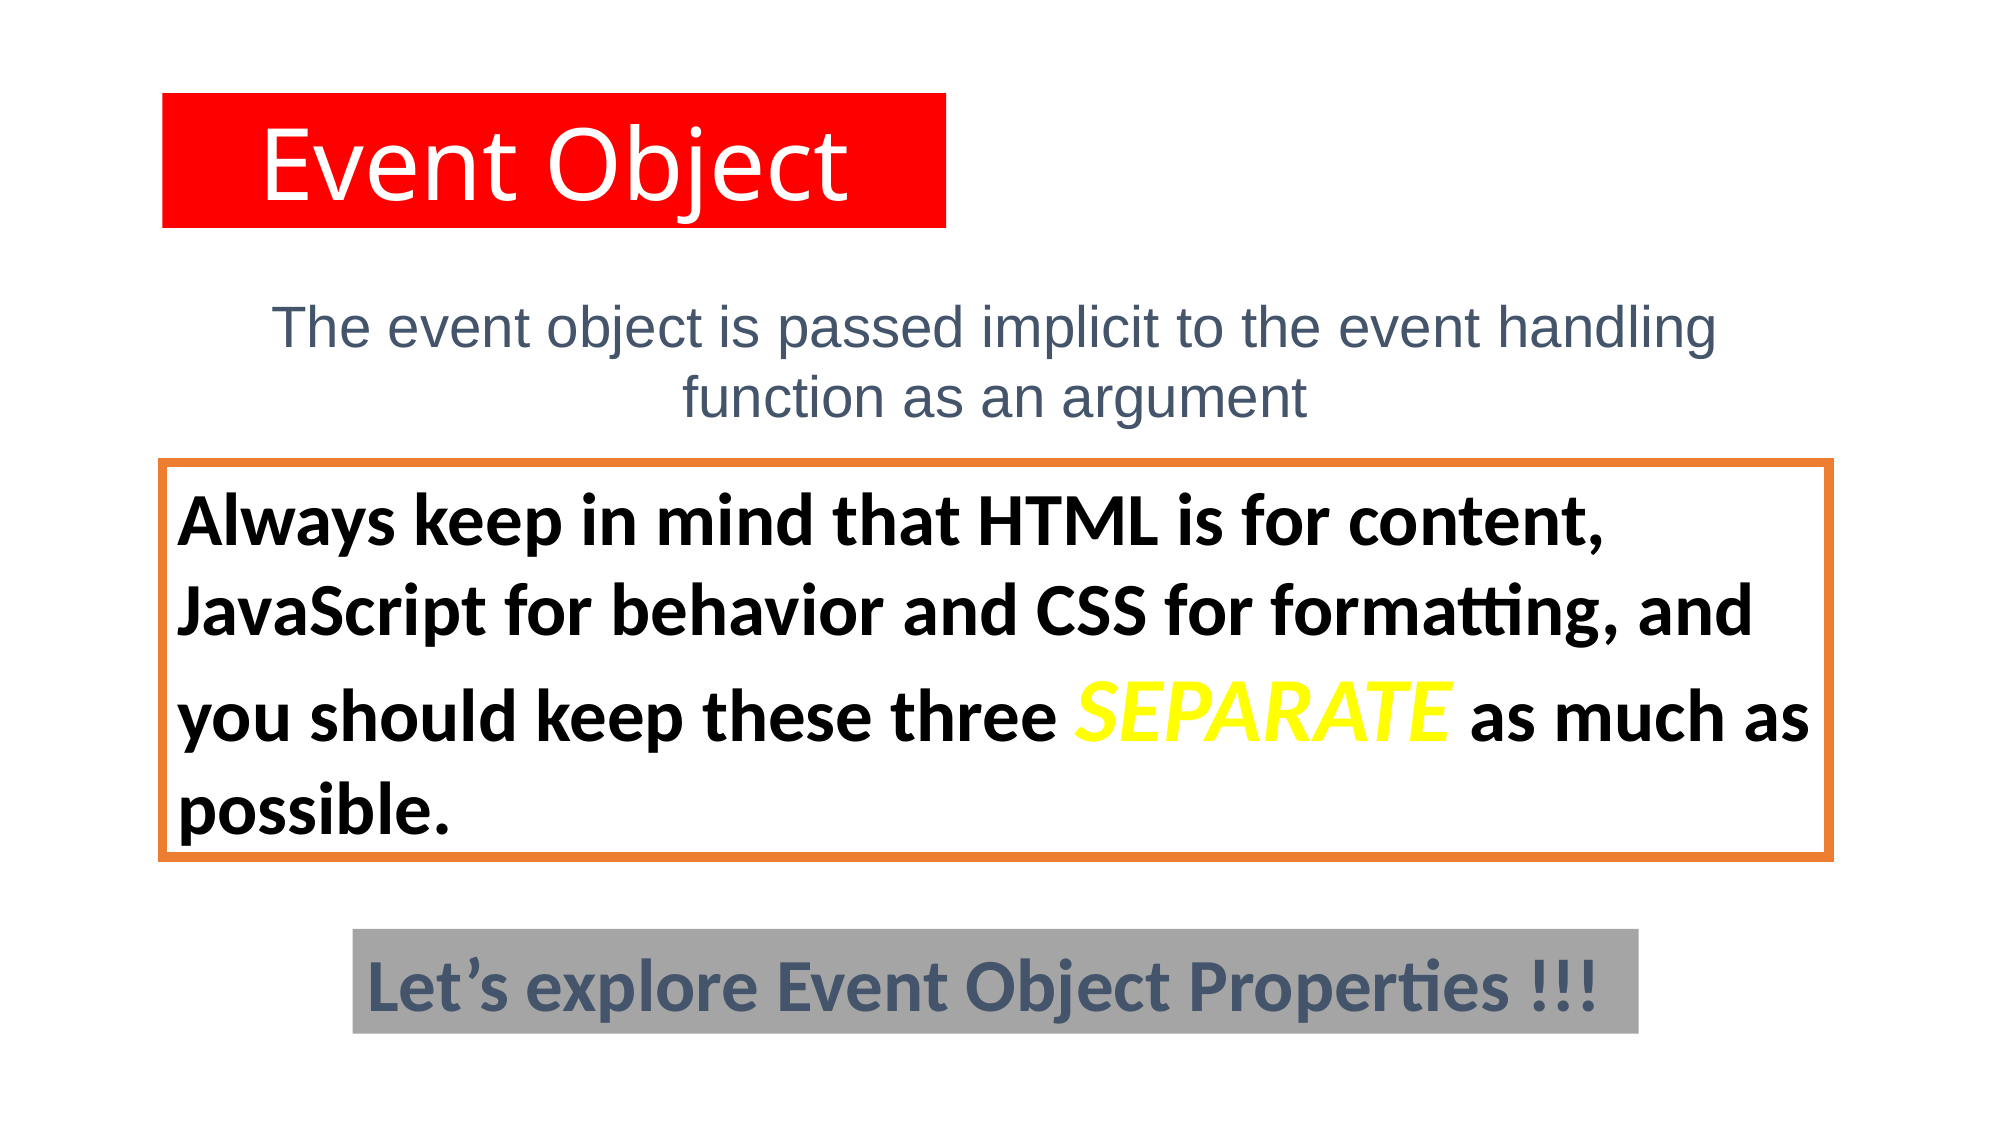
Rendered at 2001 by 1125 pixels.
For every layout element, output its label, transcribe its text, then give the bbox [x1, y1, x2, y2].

text_box Always keep in mind that HTML is for content, JavaScript for behavior and CSS for formatting, and you should keep these three SEPARATE as much as possible. [161, 461, 1830, 858]
text_box The event object is passed implicit to the event handling function as an argument [162, 281, 1829, 443]
text_box Let’s explore Event Object Properties !!! [351, 928, 1640, 1035]
text_box Event Object [162, 93, 947, 228]
